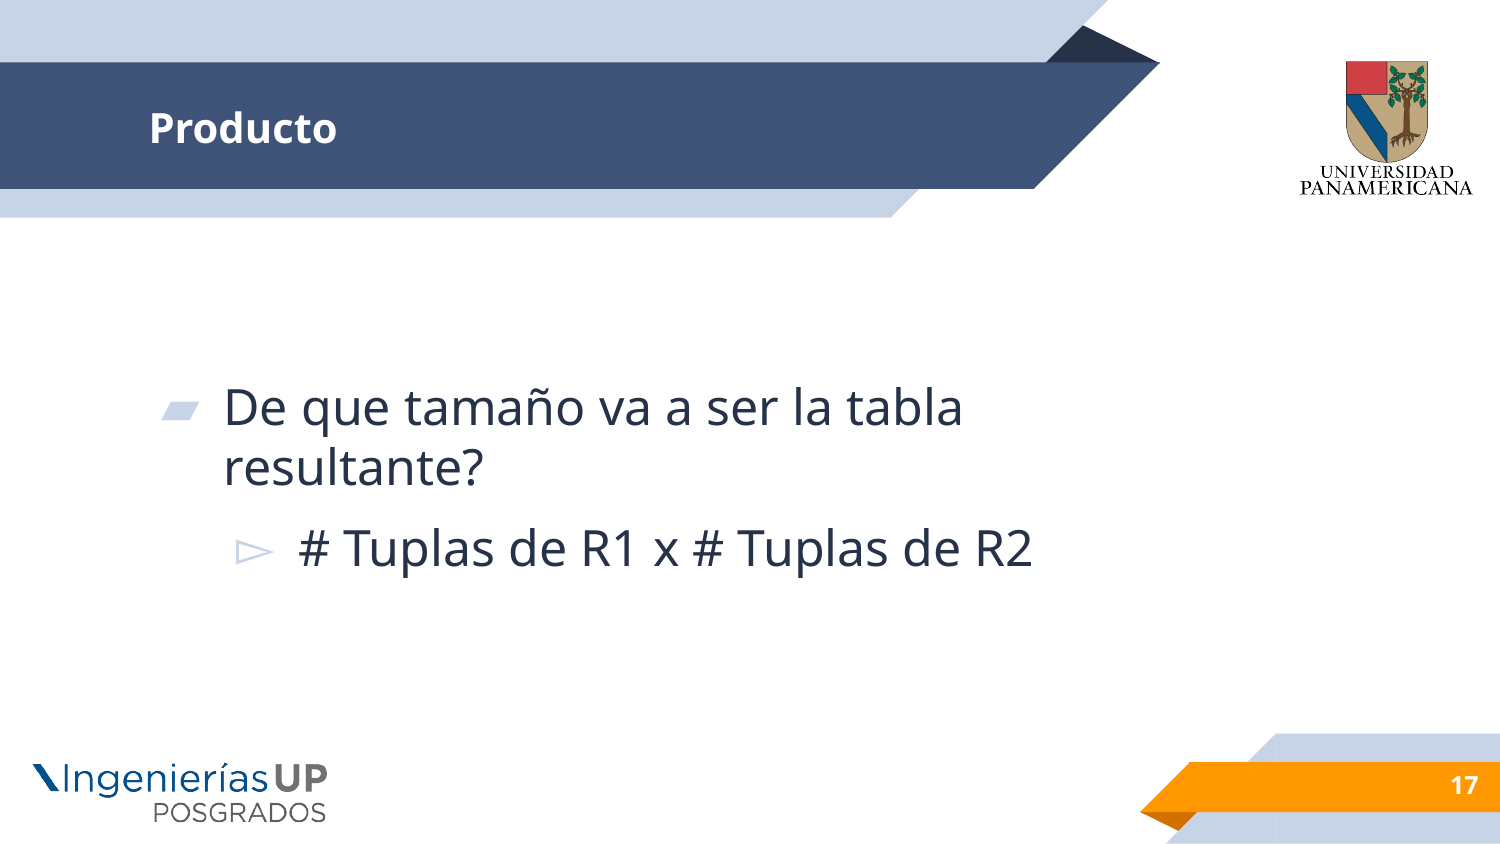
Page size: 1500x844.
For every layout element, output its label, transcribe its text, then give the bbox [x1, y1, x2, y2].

picture [15, 737, 344, 844]
picture [1286, 44, 1490, 210]
slide_number 17 [1249, 760, 1494, 813]
list De que tamaño va a ser la tabla resultante? # Tuplas de R1 x # Tuplas de R2 [133, 217, 1140, 734]
title Producto [133, 64, 1035, 190]
